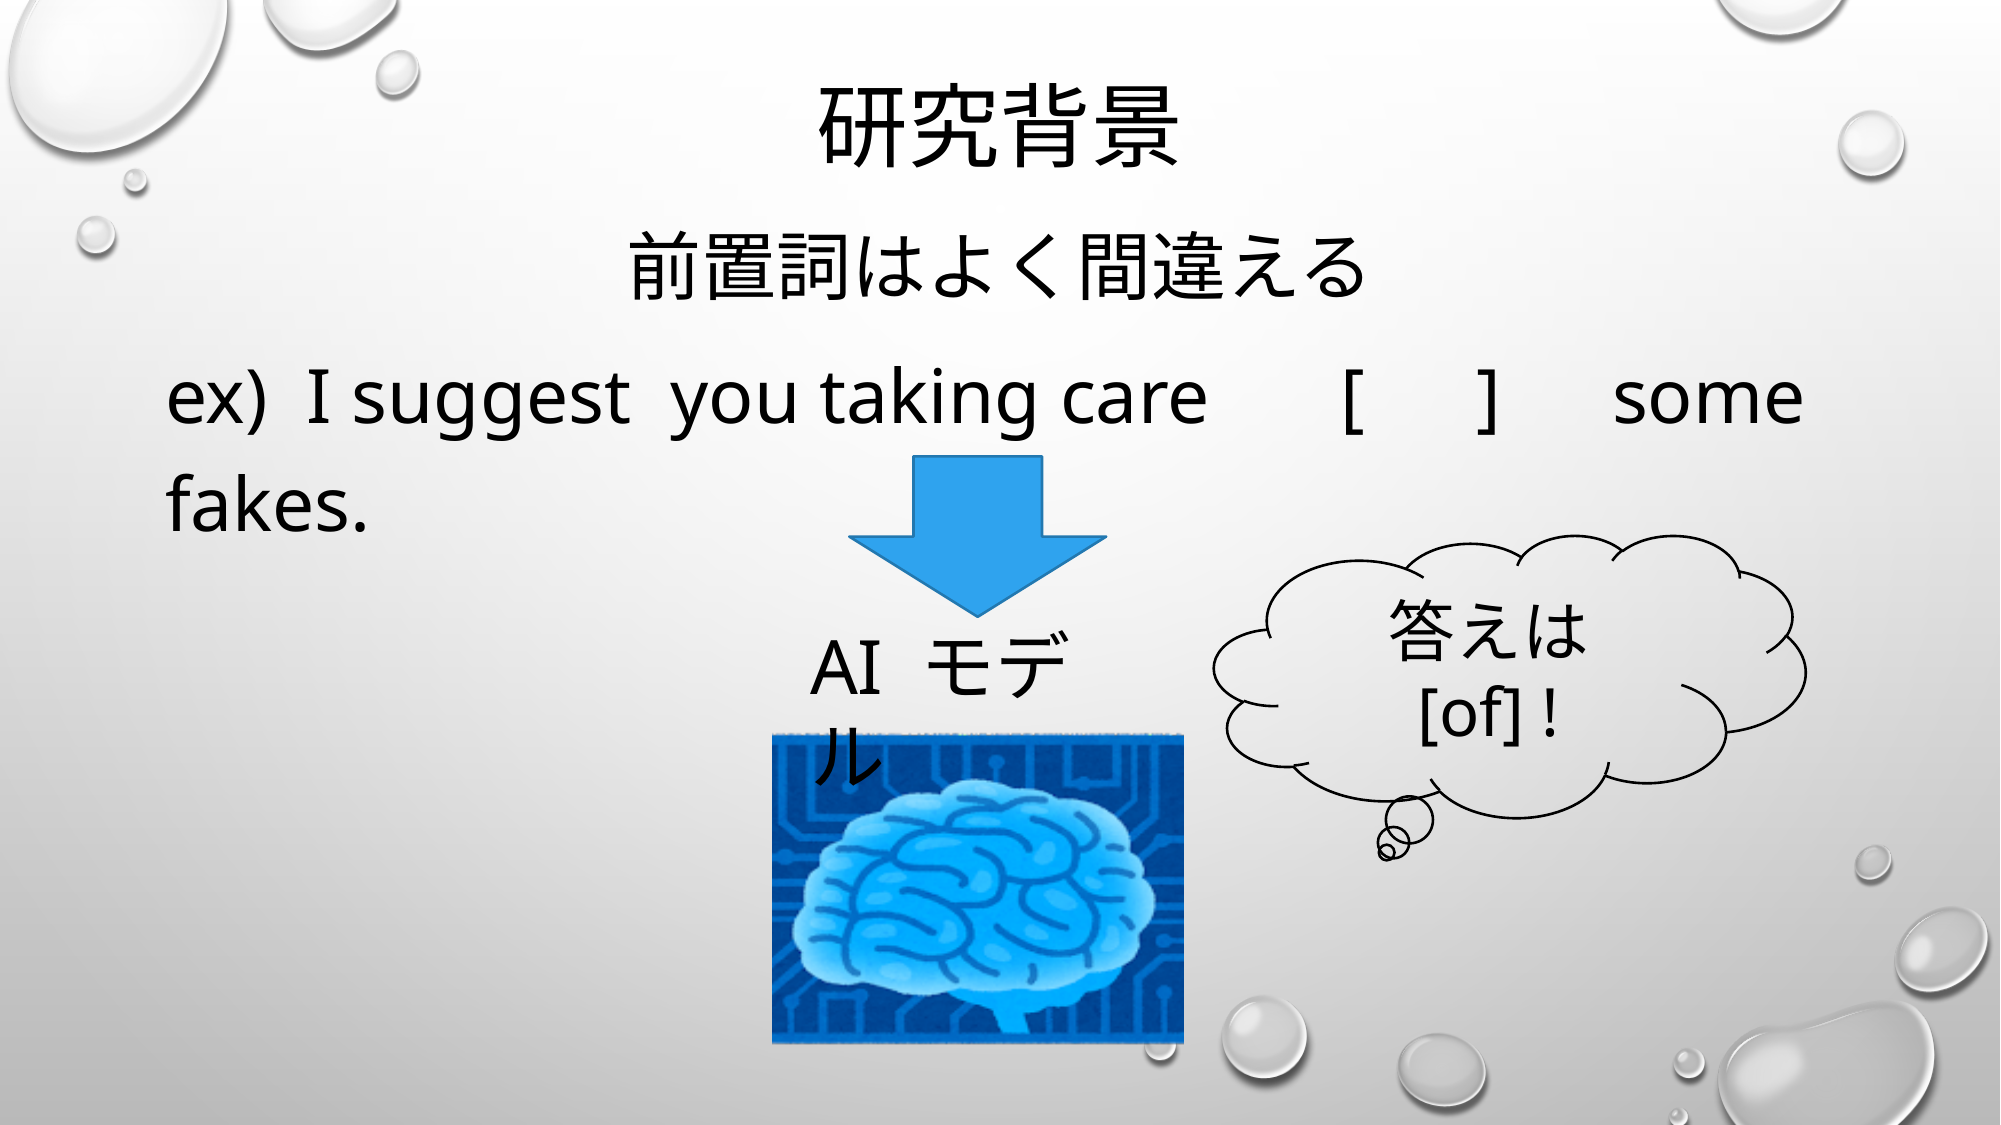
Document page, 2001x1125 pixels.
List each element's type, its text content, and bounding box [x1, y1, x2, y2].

list 前置詞はよく間違える ex) I suggest you taking care [ ] some fakes. [149, 194, 1850, 496]
picture [0, 0, 2000, 1125]
title 研究背景 [149, 0, 1851, 262]
text_box [848, 455, 1108, 612]
text_box 答えは [of] ! [1212, 534, 1808, 862]
text_box AI モデル [795, 612, 1161, 714]
